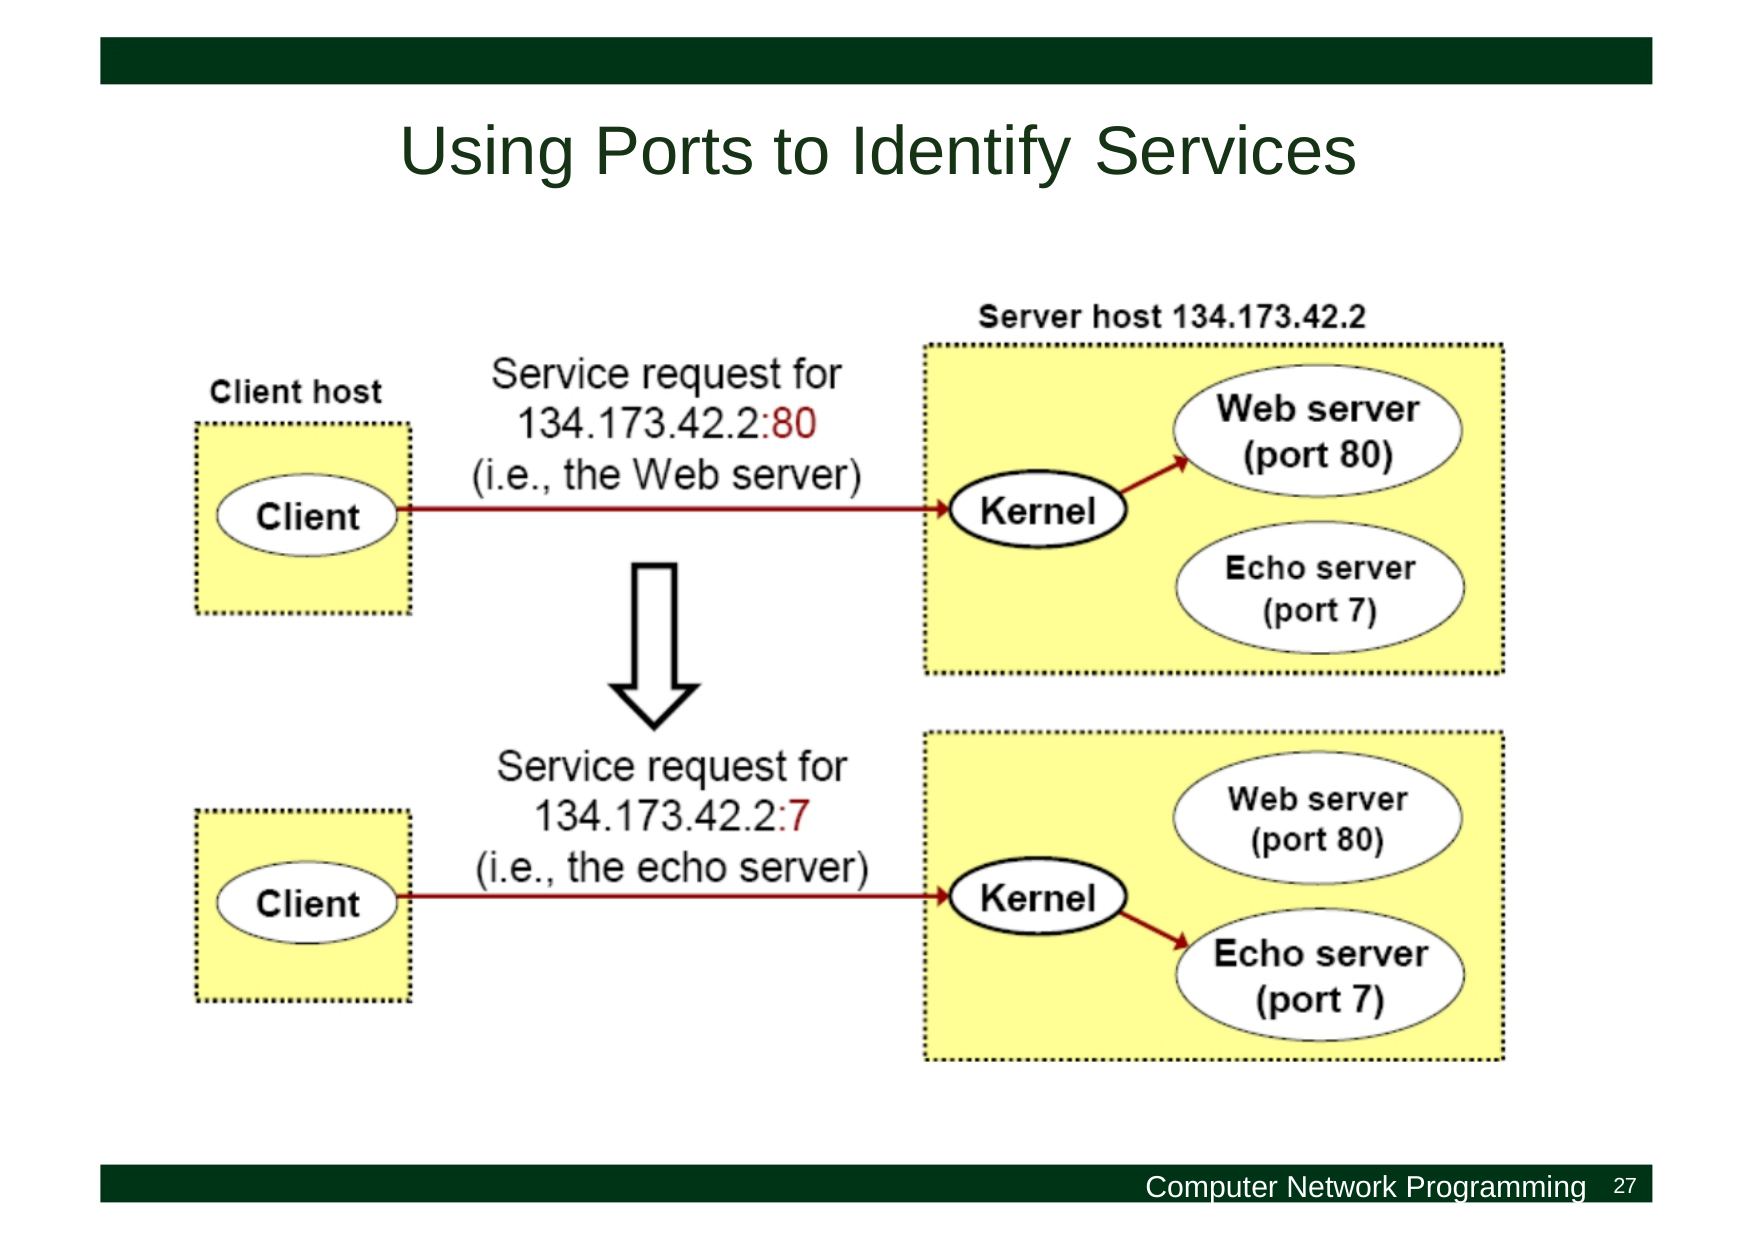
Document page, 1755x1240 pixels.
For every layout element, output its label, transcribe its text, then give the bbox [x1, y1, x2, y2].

text_box Using Ports to Identify Services Computer Network Programming [399, 105, 1588, 1160]
picture [98, 35, 1656, 87]
picture [98, 1160, 1656, 1206]
picture [175, 298, 1516, 1063]
